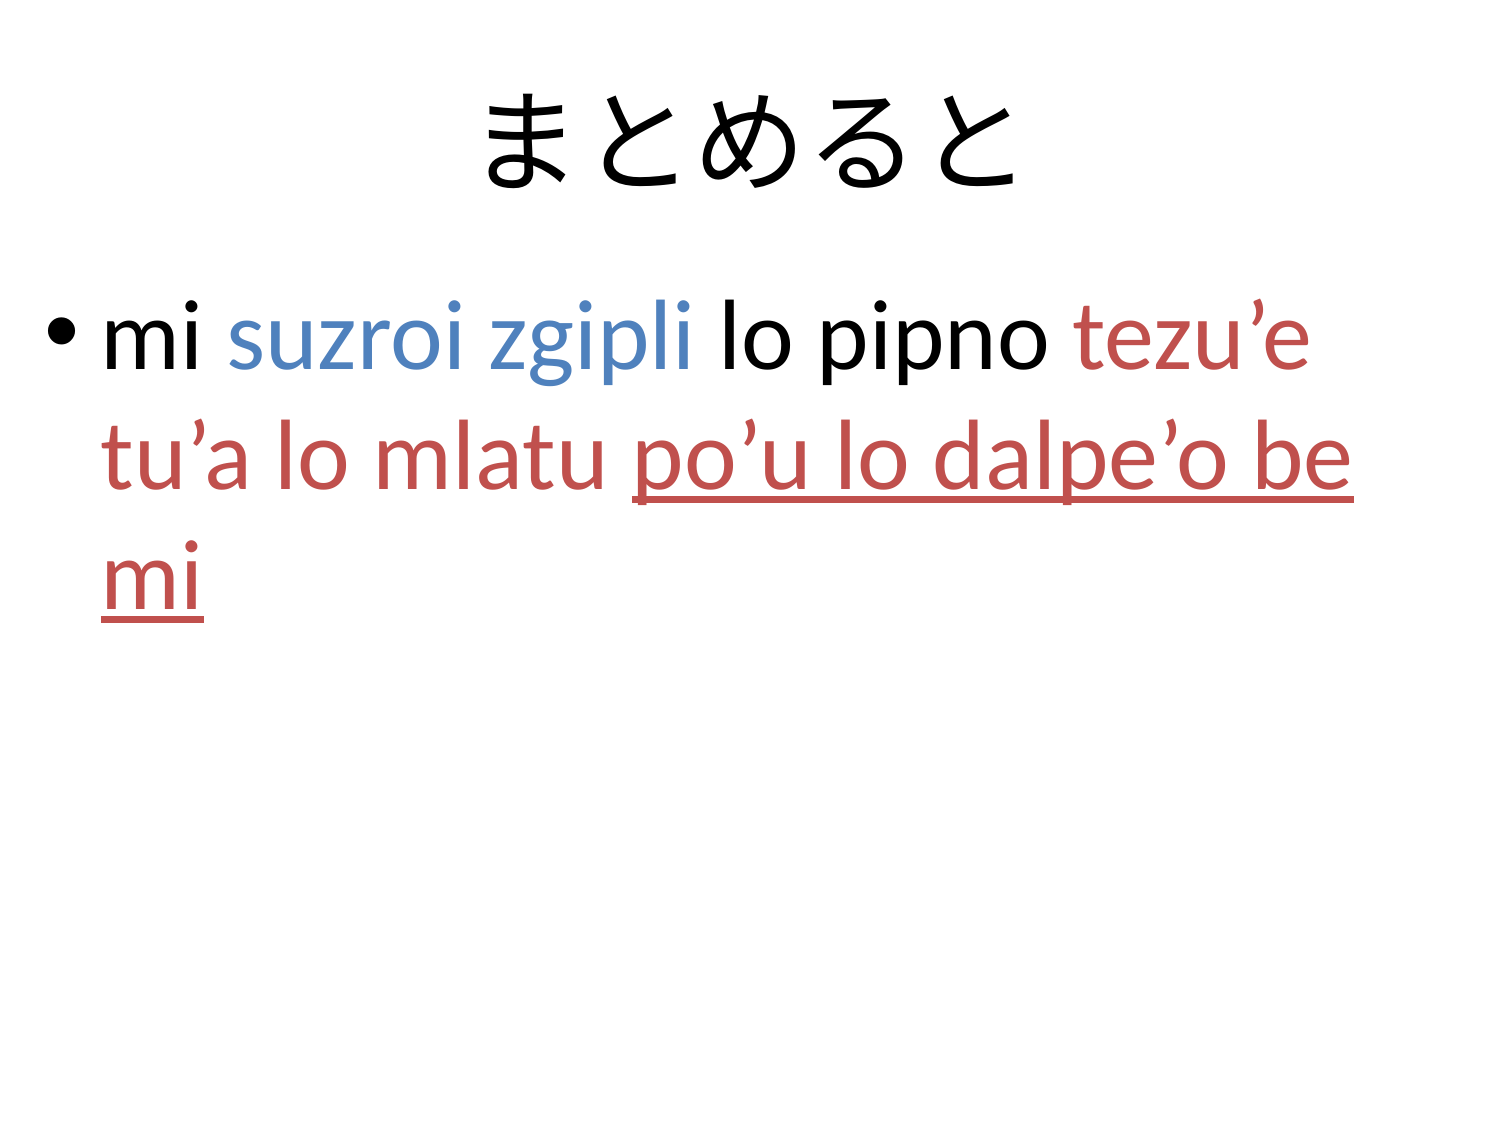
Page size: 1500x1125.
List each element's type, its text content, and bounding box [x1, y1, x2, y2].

title まとめると [75, 45, 1425, 233]
list mi suzroi zgipli lo pipno tezu’e tu’a lo mlatu po’u lo dalpe’o be mi [29, 262, 1459, 835]
